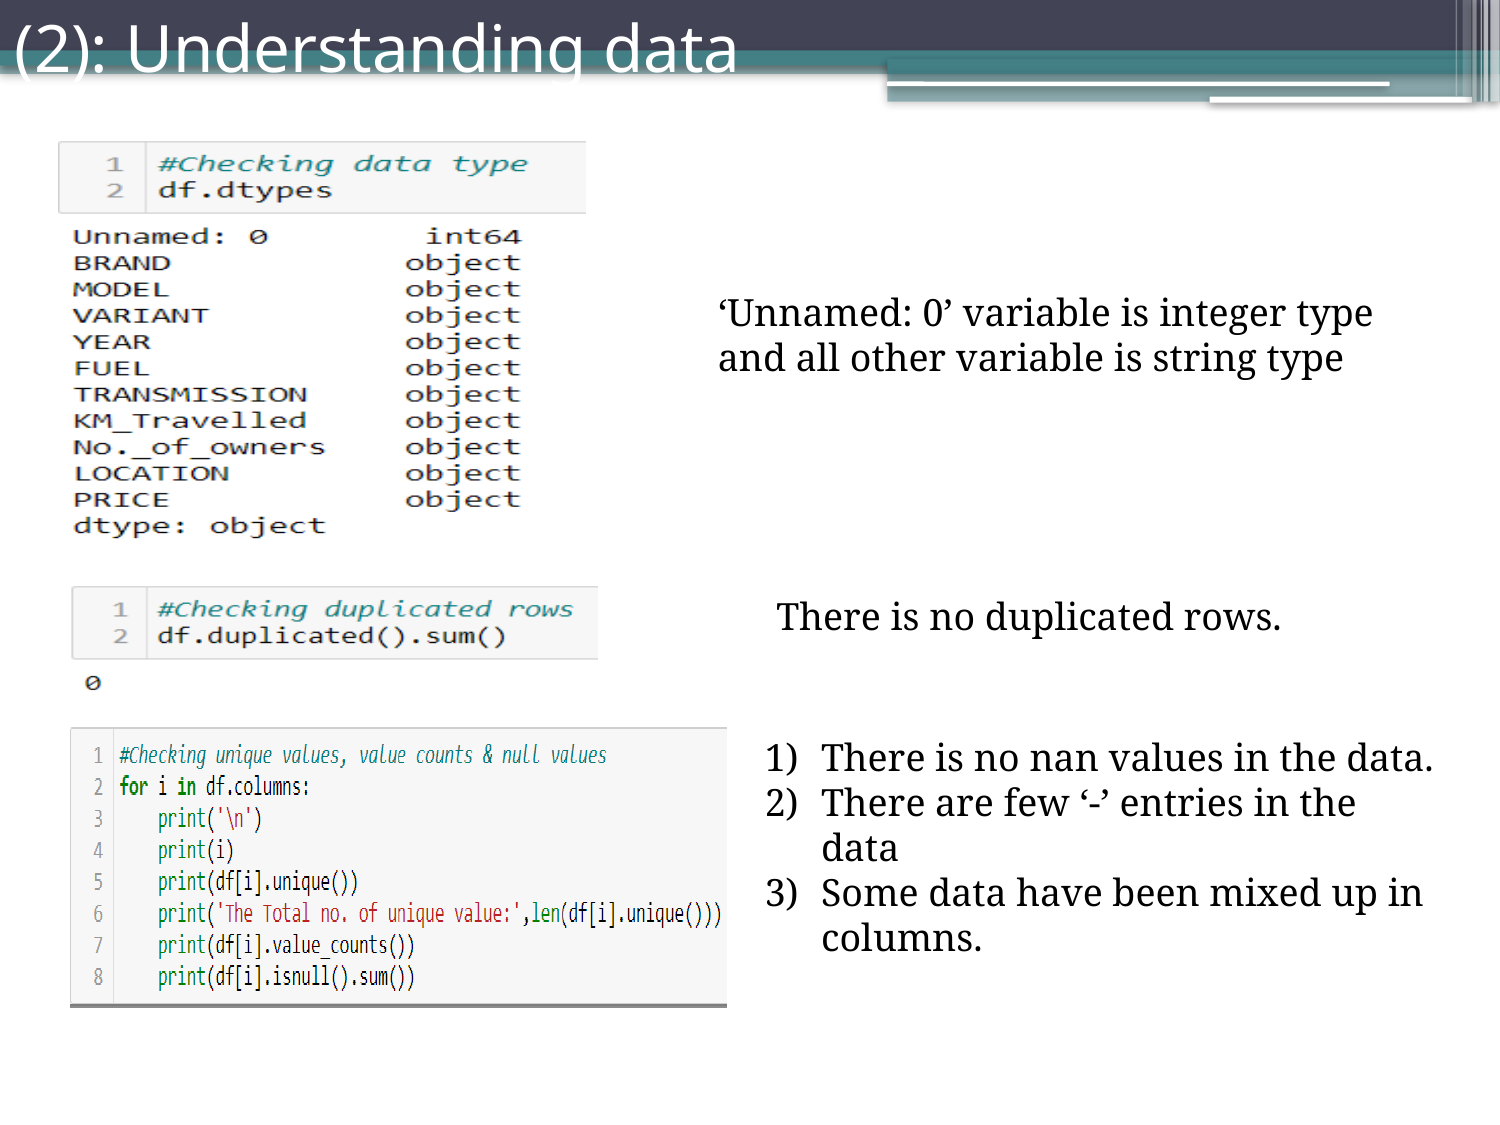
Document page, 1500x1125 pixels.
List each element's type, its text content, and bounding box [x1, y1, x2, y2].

text_box There is no duplicated rows. [761, 585, 1348, 646]
text_box ‘Unnamed: 0’ variable is integer type and all other variable is string type [703, 281, 1418, 386]
picture [70, 726, 727, 1009]
picture [58, 140, 587, 543]
title (2): Understanding data [0, 0, 1350, 94]
text_box There is no nan values in the data. There are few ‘-’ entries in the data Some data have been mixed up in columns. [749, 726, 1453, 1012]
picture [70, 585, 598, 704]
